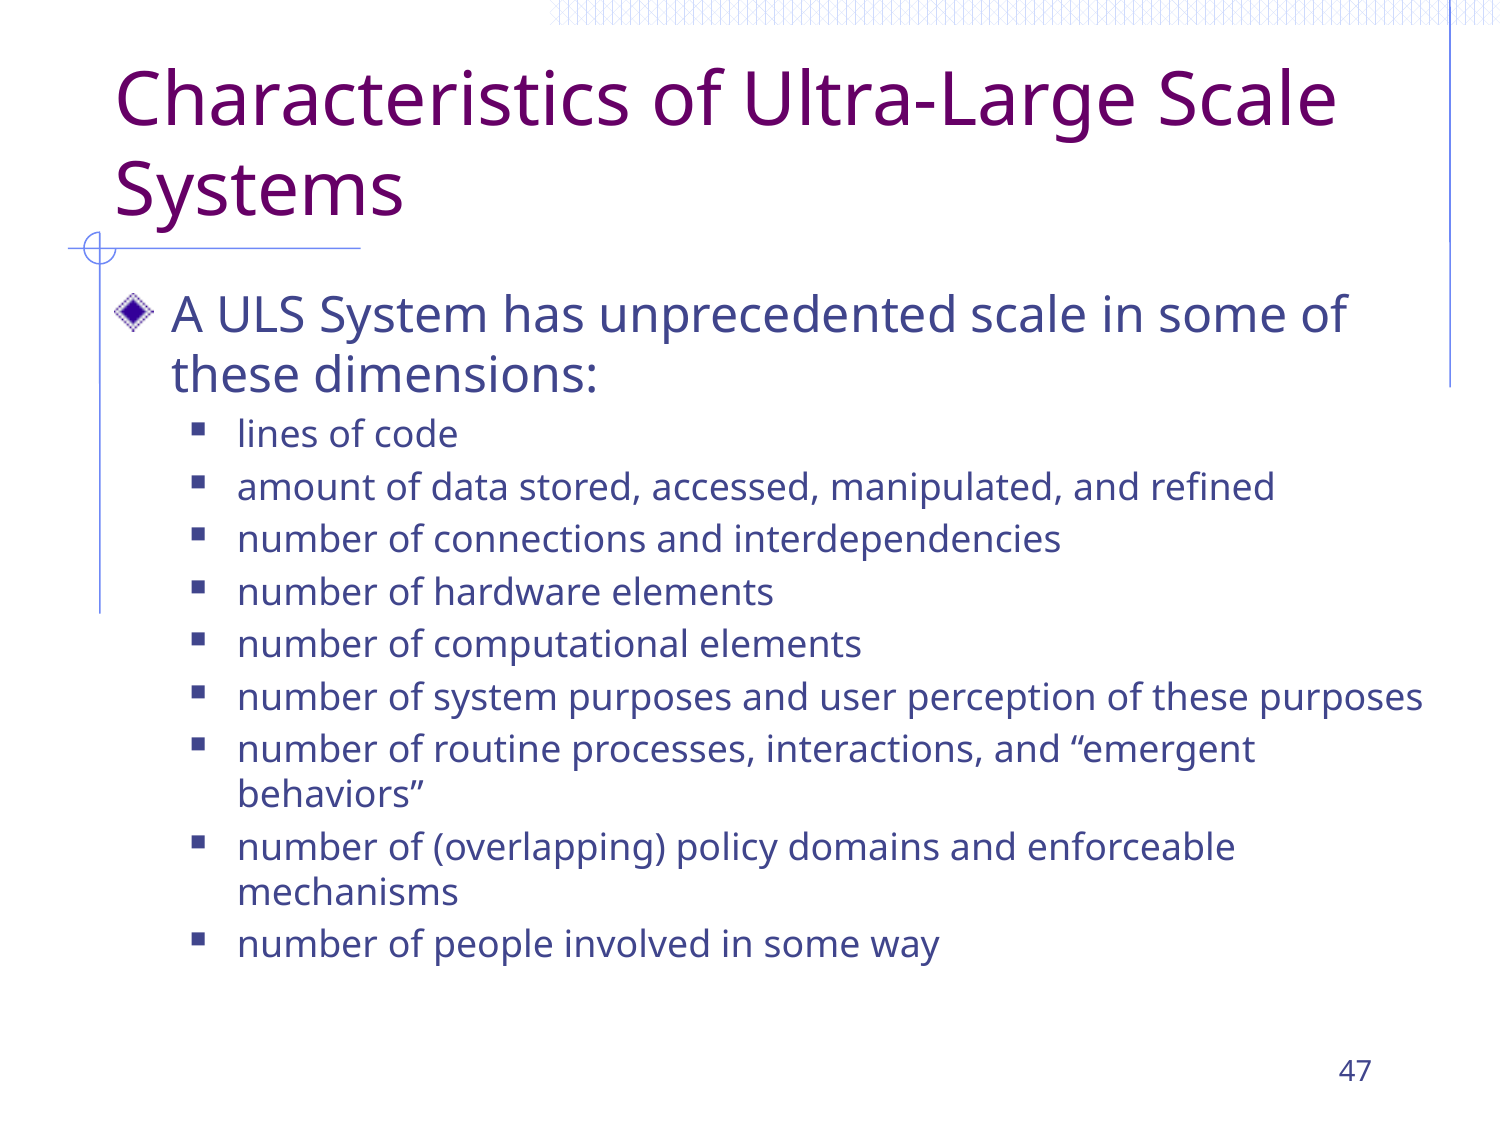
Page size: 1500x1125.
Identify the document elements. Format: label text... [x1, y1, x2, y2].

slide_number 47 [1074, 1025, 1388, 1100]
list A ULS System has unprecedented scale in some of these dimensions: lines of code amount of data stored, accessed, manipulated, and refined number of connections and interdependencies number of hardware elements number of computational elements number of system purposes and user perception of these purposes number of routine processes, interactions, and “emergent behaviors” number of (overlapping) policy domains and enforceable mechanisms number of people involved in some way [99, 275, 1450, 950]
picture [114, 293, 154, 332]
title Characteristics of Ultra-Large Scale Systems [99, 50, 1375, 238]
